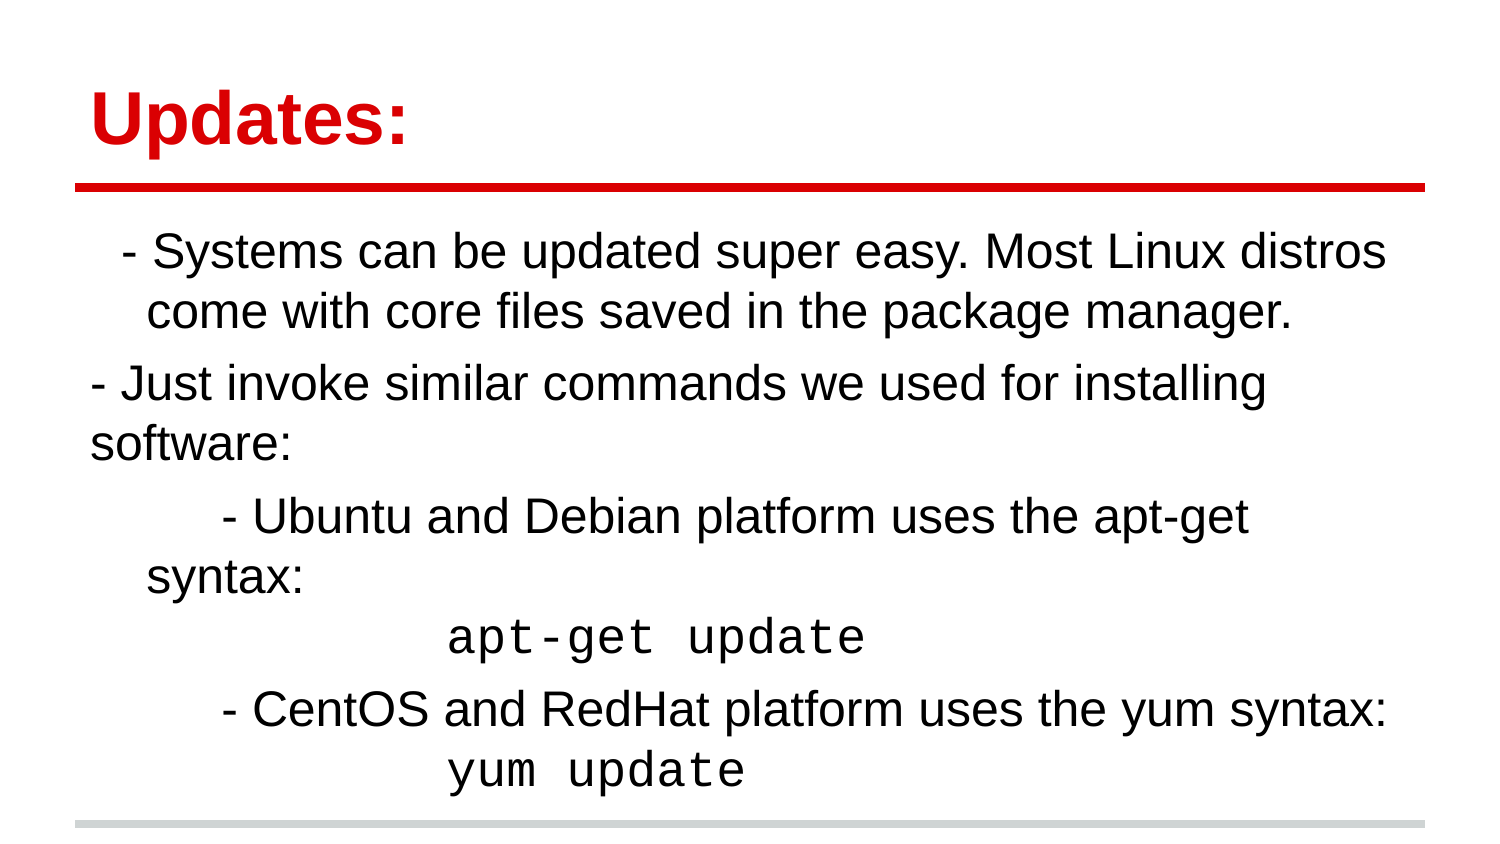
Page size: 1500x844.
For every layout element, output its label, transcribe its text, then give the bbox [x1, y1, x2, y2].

list - Systems can be updated super easy. Most Linux distros come with core files saved in the package manager. - Just invoke similar commands we used for installing software: - Ubuntu and Debian platform uses the apt-get syntax: apt-get update - CentOS and RedHat platform uses the yum syntax: yum update [75, 203, 1425, 815]
title Updates: [75, 33, 1425, 175]
